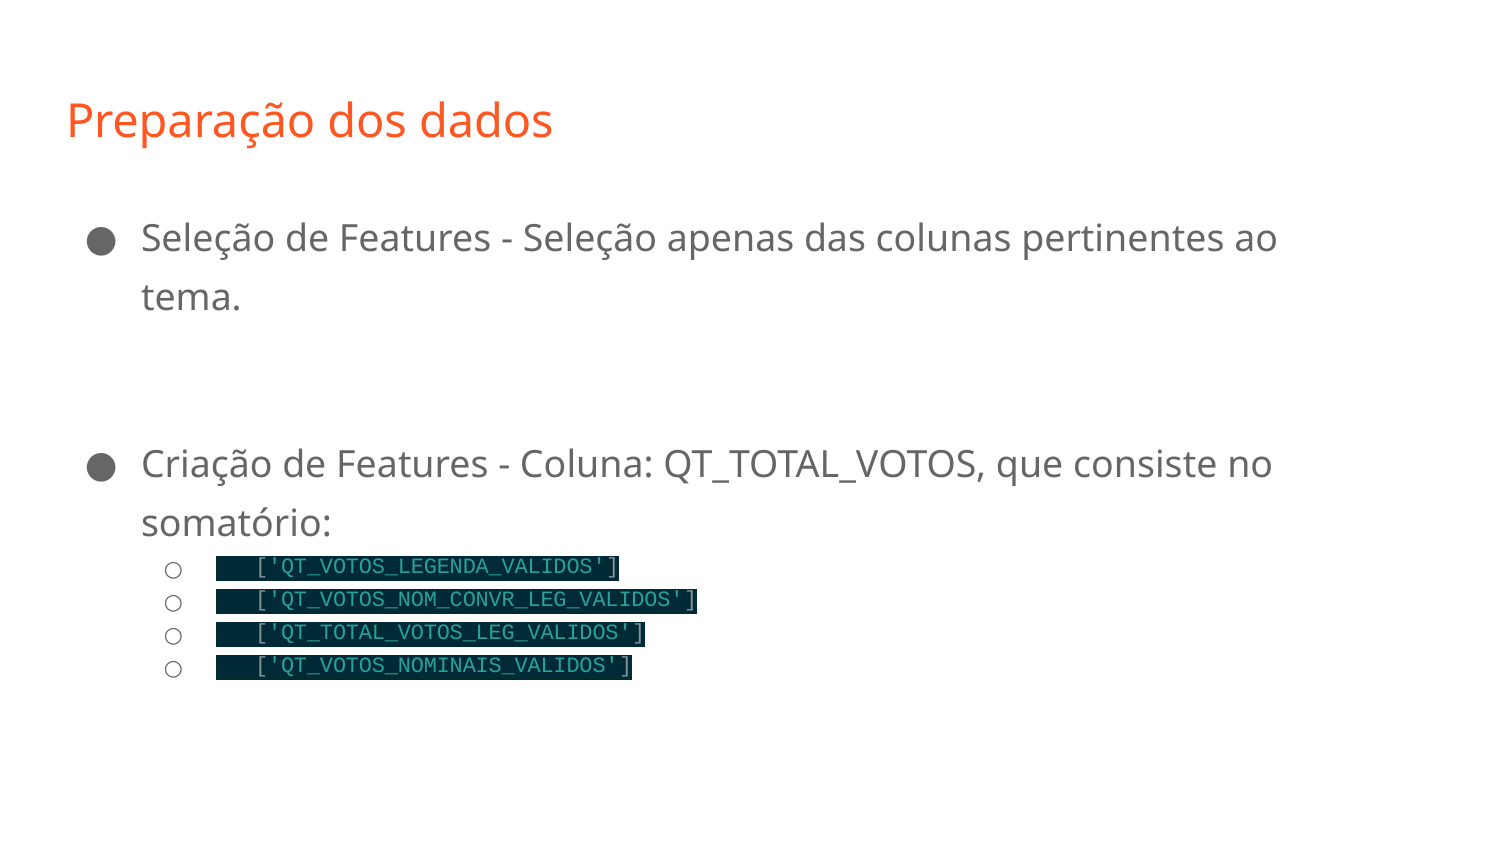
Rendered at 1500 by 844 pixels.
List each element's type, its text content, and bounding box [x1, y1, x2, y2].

title Preparação dos dados [51, 72, 1449, 167]
list Seleção de Features - Seleção apenas das colunas pertinentes ao tema. Criação de Features - Coluna: QT_TOTAL_VOTOS, que consiste no somatório: ['QT_VOTOS_LEGENDA_VALIDOS'] ['QT_VOTOS_NOM_CONVR_LEG_VALIDOS'] ['QT_TOTAL_VOTOS_LEG_VALIDOS'] ['QT_VOTOS_NOMINAIS_VALIDOS'] [51, 189, 1391, 763]
